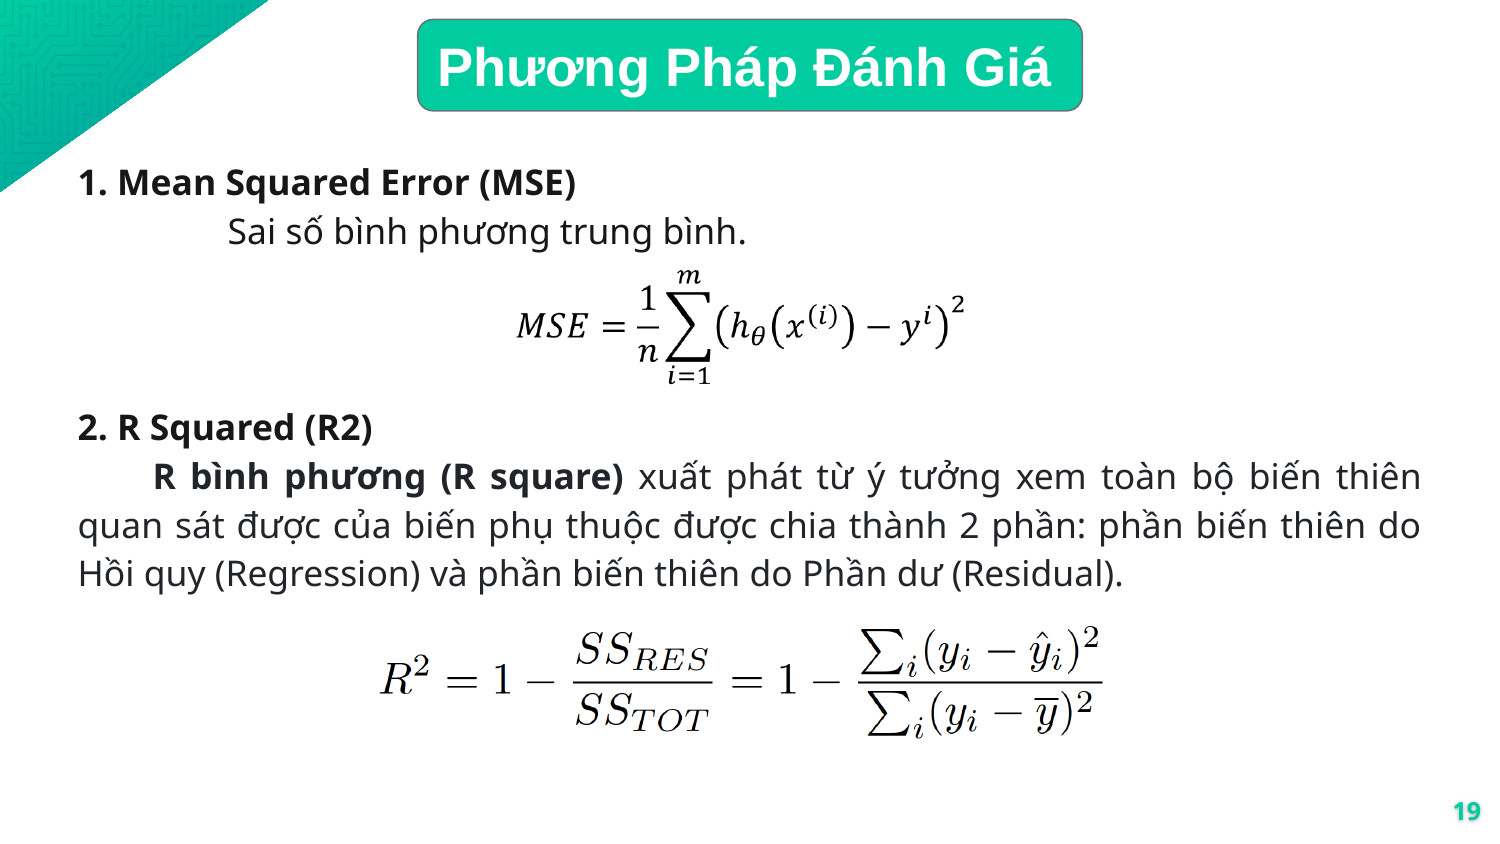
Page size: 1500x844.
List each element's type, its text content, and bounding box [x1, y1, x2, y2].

text_box Phương Pháp Đánh Giá [417, 19, 1083, 111]
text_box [62, 138, 1438, 761]
slide_number ‹#› [1391, 779, 1482, 844]
